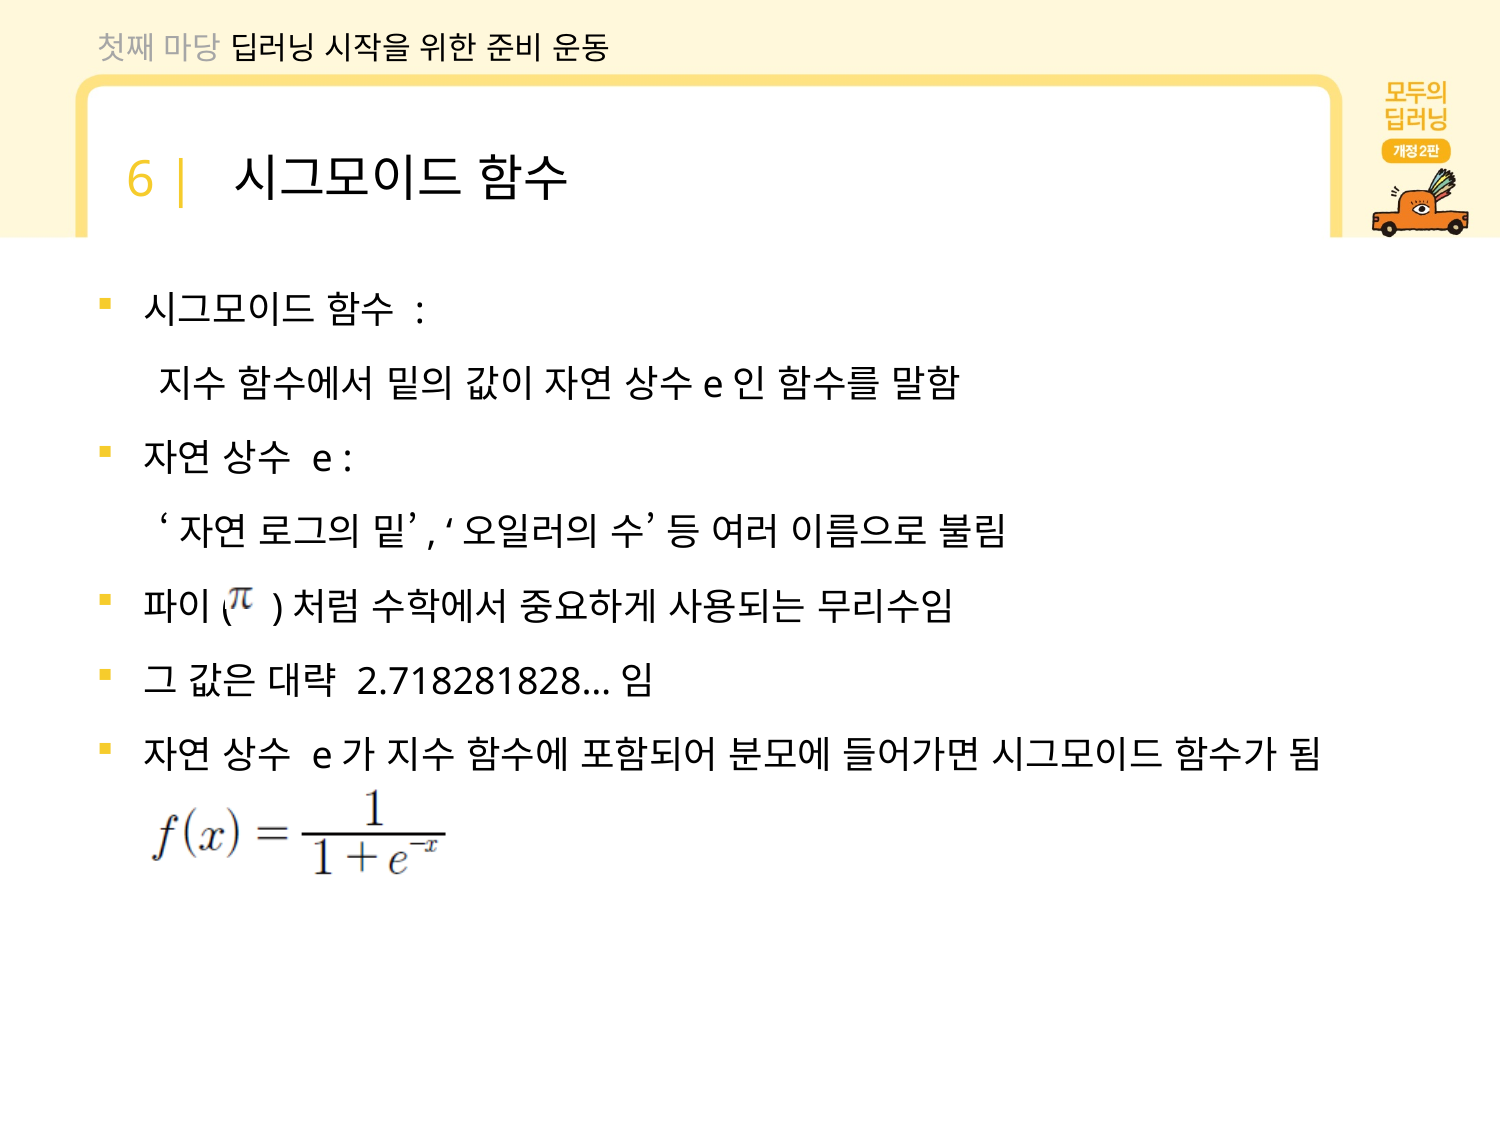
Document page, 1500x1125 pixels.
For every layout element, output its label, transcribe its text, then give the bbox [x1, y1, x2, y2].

text_box 첫째 마당 딥러닝 시작을 위한 준비 운동 [82, 0, 1133, 74]
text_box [81, 249, 1410, 865]
text_box 6 | 시그모이드 함수 [111, 99, 1309, 214]
picture [0, 0, 1500, 1125]
